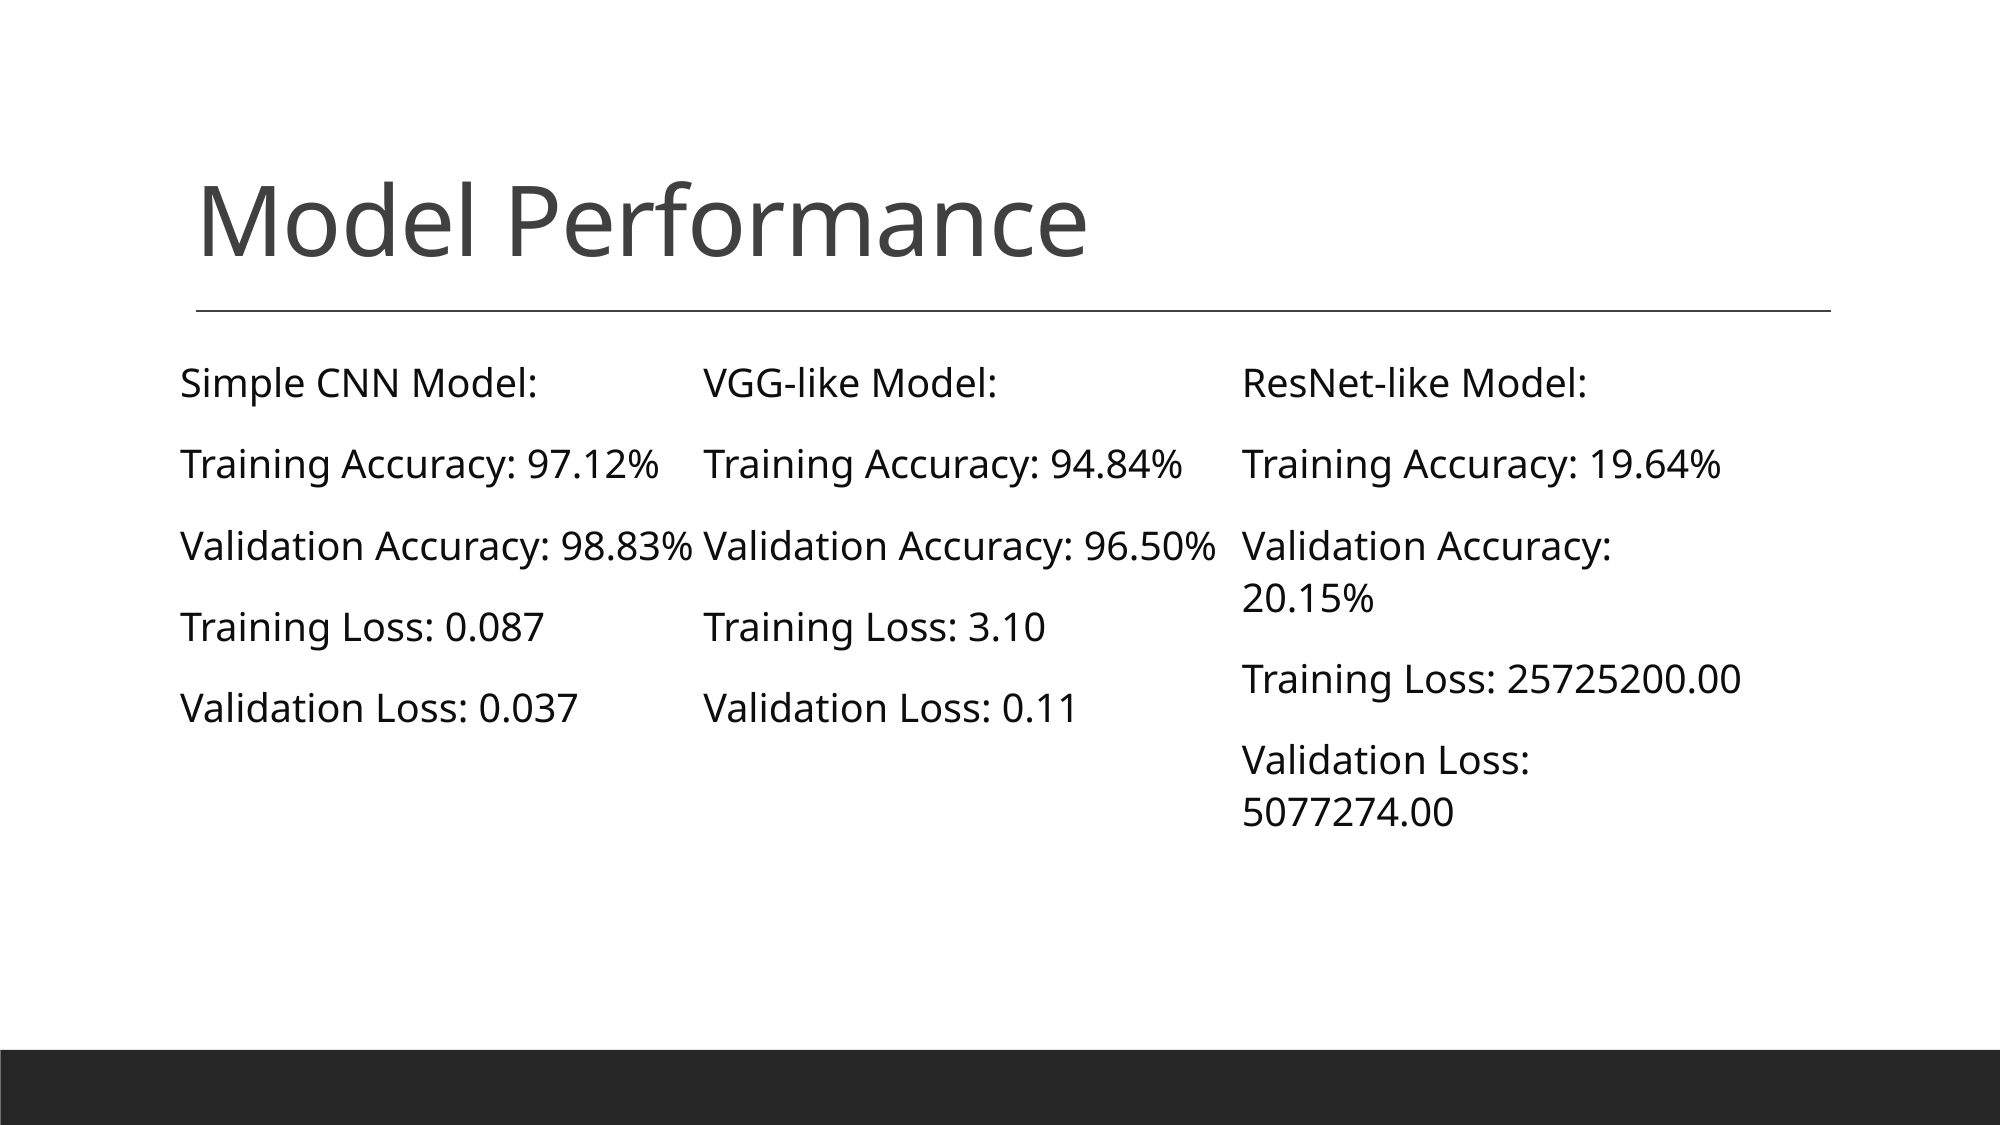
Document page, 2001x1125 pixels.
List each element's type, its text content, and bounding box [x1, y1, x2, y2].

text_box VGG-like Model: Training Accuracy: 94.84% Validation Accuracy: 96.50% Training Loss: 3.10 Validation Loss: 0.11 [703, 345, 1226, 963]
list Simple CNN Model: Training Accuracy: 97.12% Validation Accuracy: 98.83% Training Loss: 0.087 Validation Loss: 0.037 [180, 345, 703, 963]
title Model Performance [180, 47, 1830, 285]
text_box ResNet-like Model: Training Accuracy: 19.64% Validation Accuracy: 20.15% Training Loss: 25725200.00 Validation Loss: 5077274.00 [1226, 345, 1751, 963]
